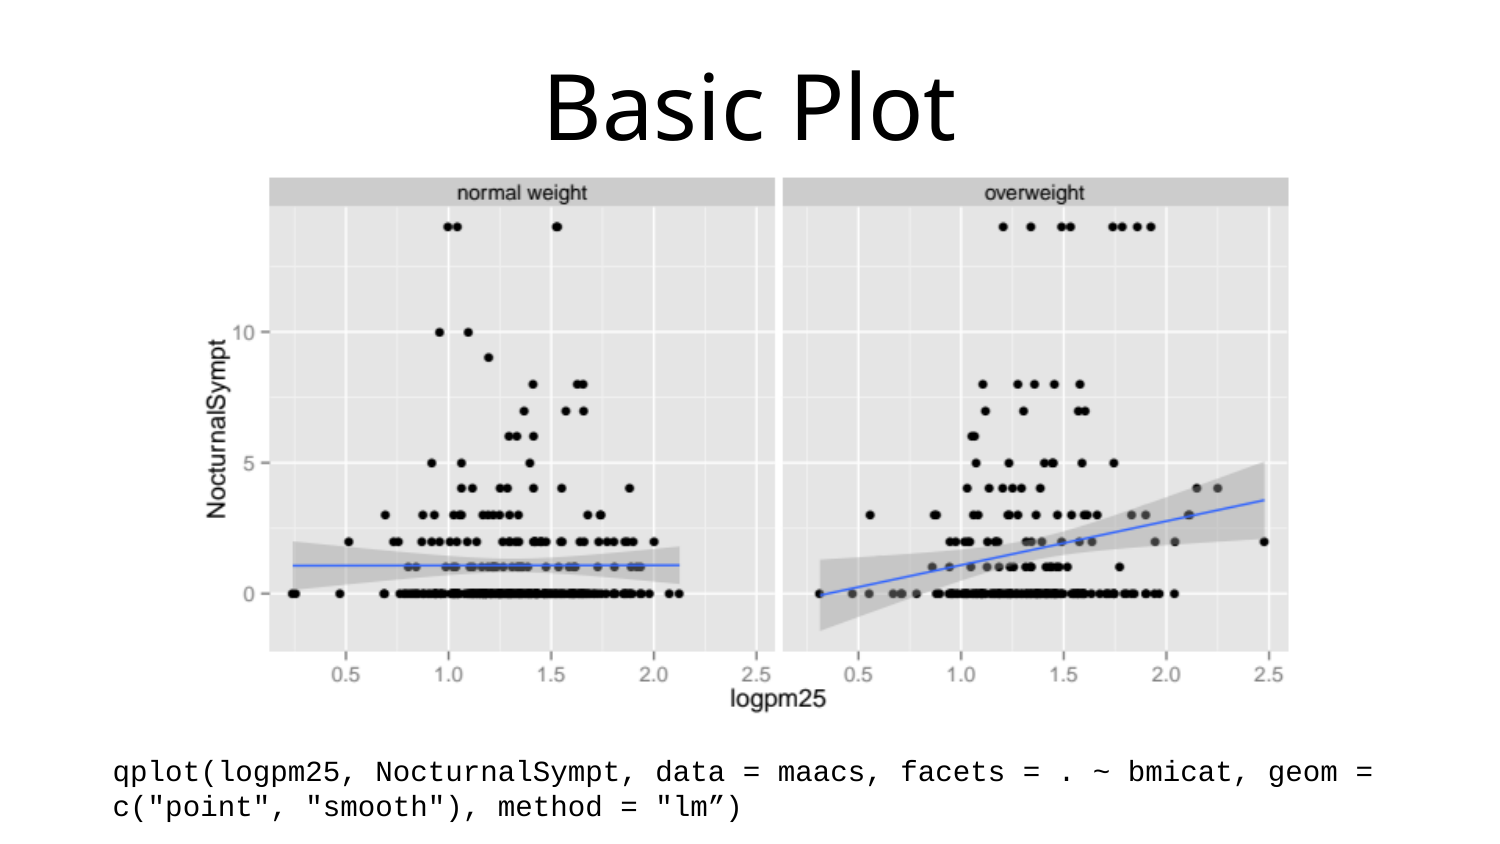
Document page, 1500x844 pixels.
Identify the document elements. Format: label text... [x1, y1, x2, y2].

picture [185, 148, 1315, 726]
title Basic Plot [75, 33, 1425, 175]
text_box qplot(logpm25, NocturnalSympt, data = maacs, facets = . ~ bmicat, geom = c("point", "smooth"), method = "lm”) [97, 744, 1425, 830]
